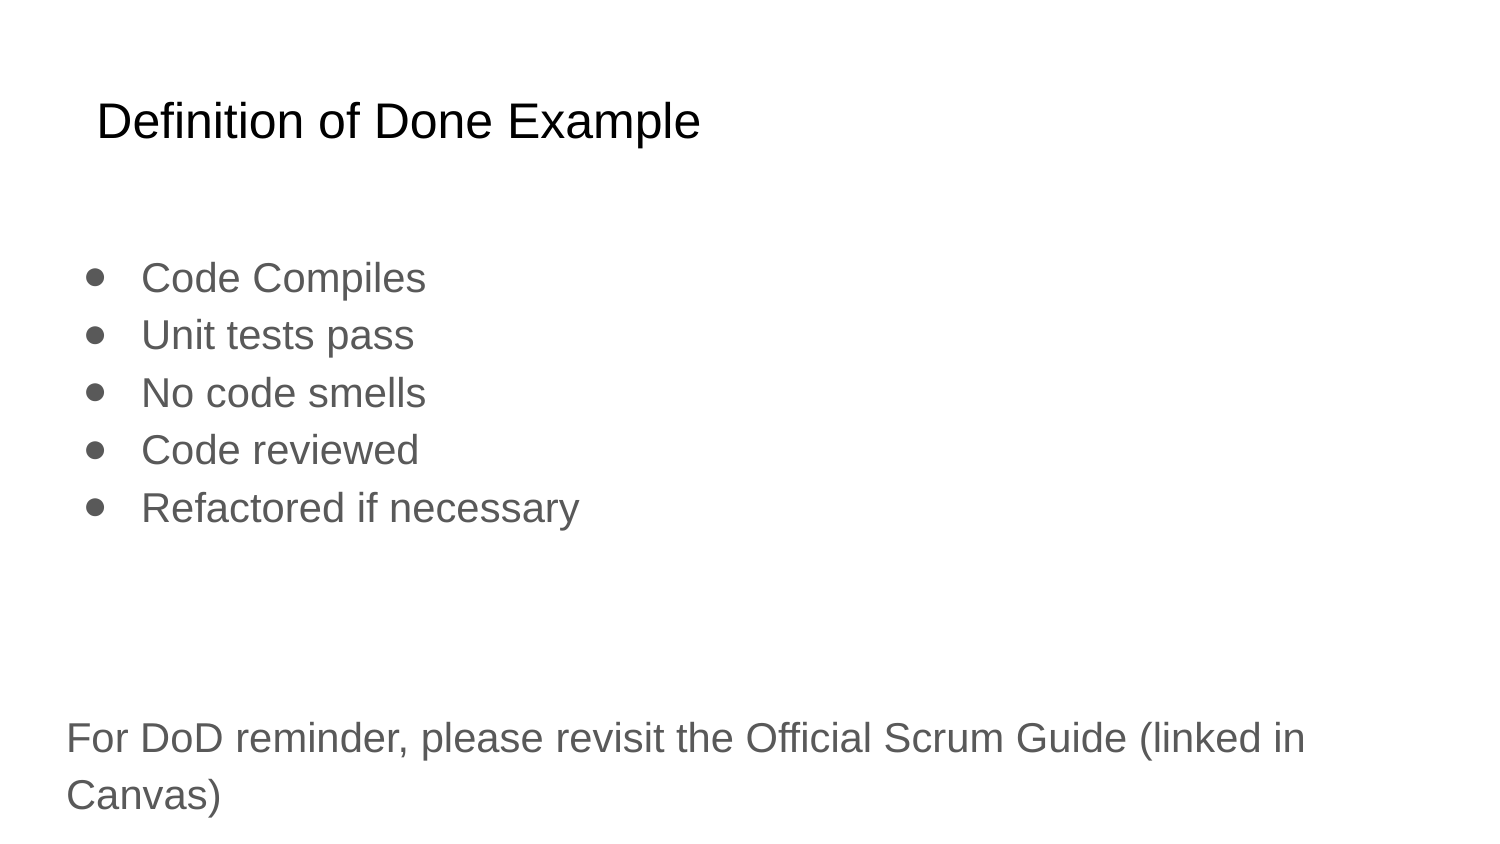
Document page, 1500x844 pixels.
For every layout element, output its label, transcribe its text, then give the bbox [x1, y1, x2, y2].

list Code Compiles Unit tests pass No code smells Code reviewed Refactored if necessary For DoD reminder, please revisit the Official Scrum Guide (linked in Canvas) [51, 227, 1490, 750]
title Definition of Done Example [81, 39, 1176, 164]
